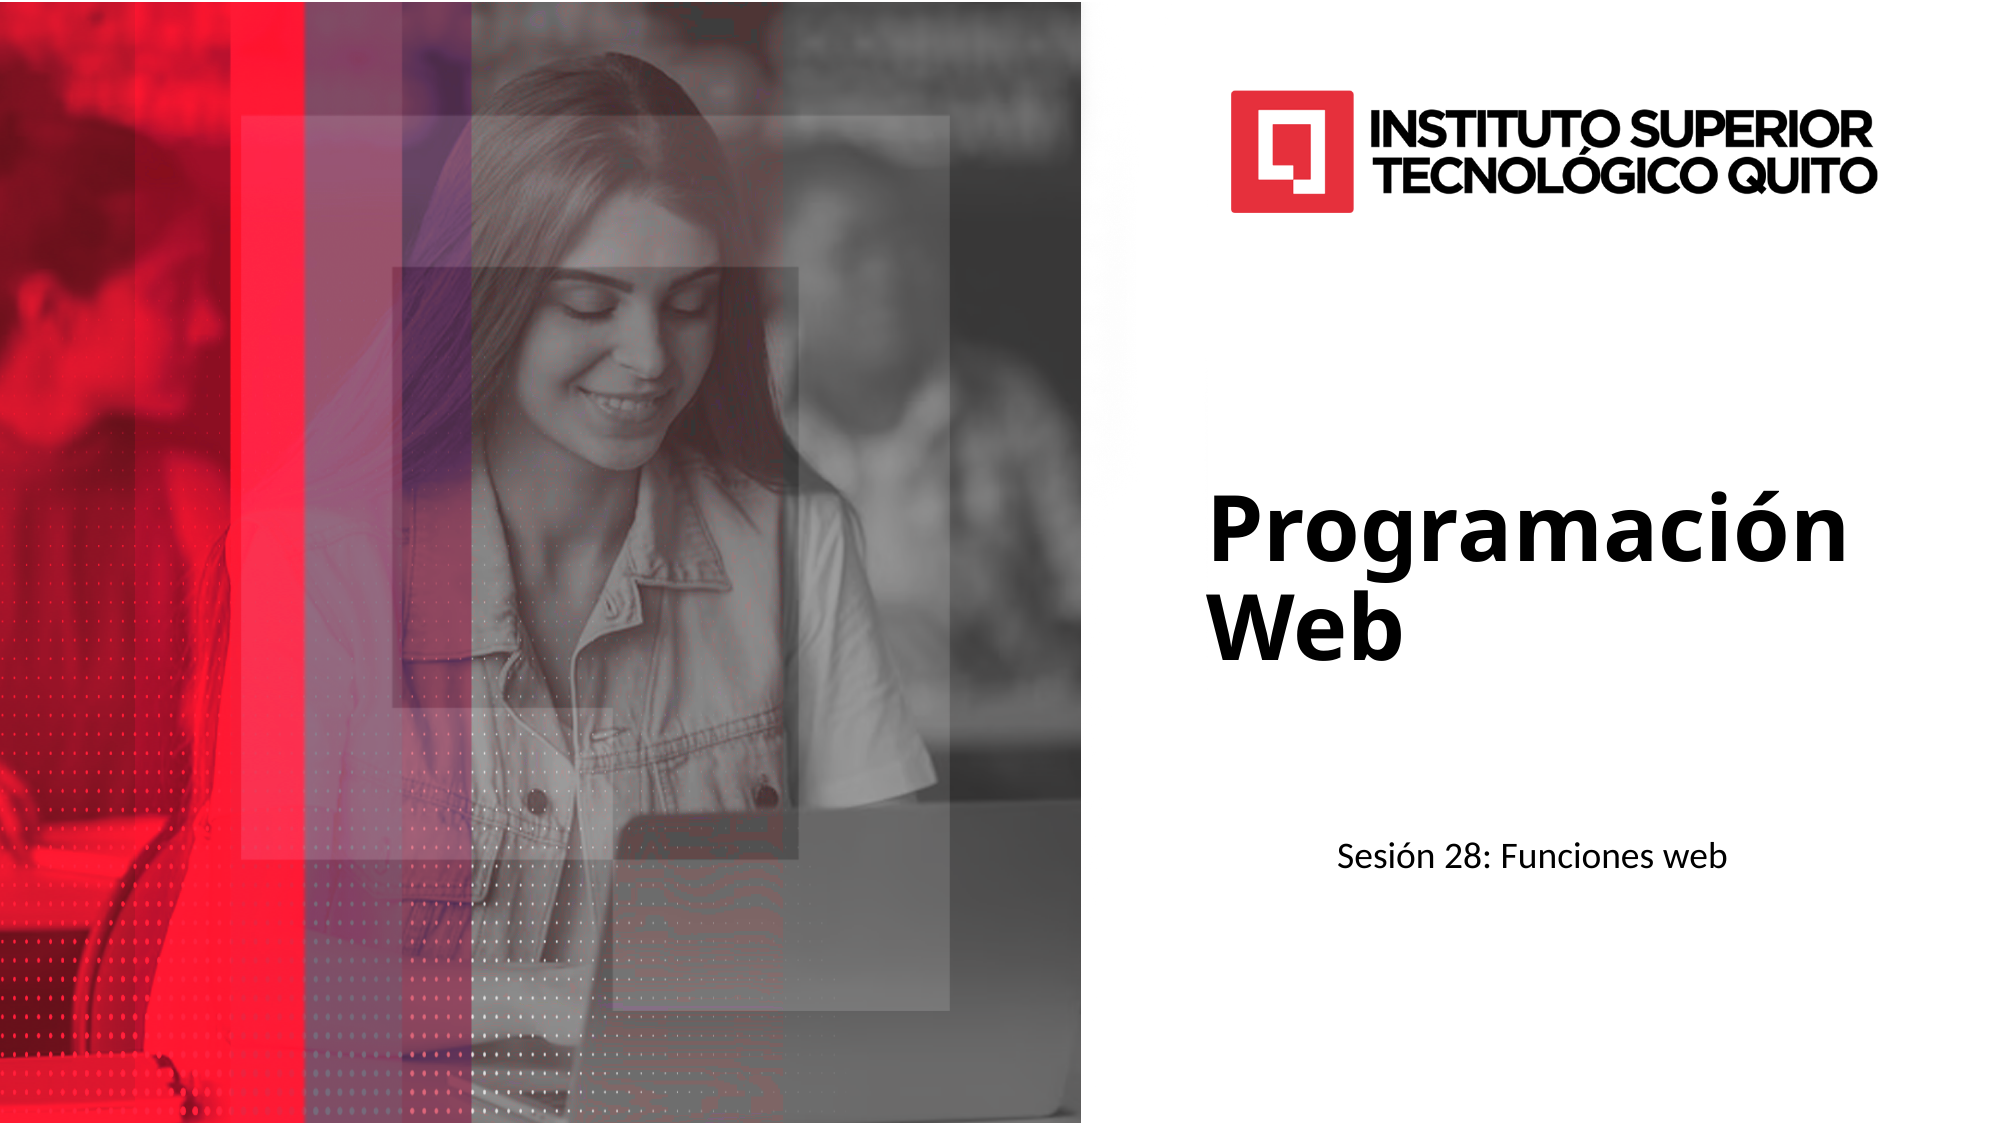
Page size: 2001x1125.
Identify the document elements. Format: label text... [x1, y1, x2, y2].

text_box Sesión 28: Funciones web [1322, 823, 1744, 884]
picture [0, 2, 2000, 1123]
title Programación Web [1191, 464, 1916, 698]
